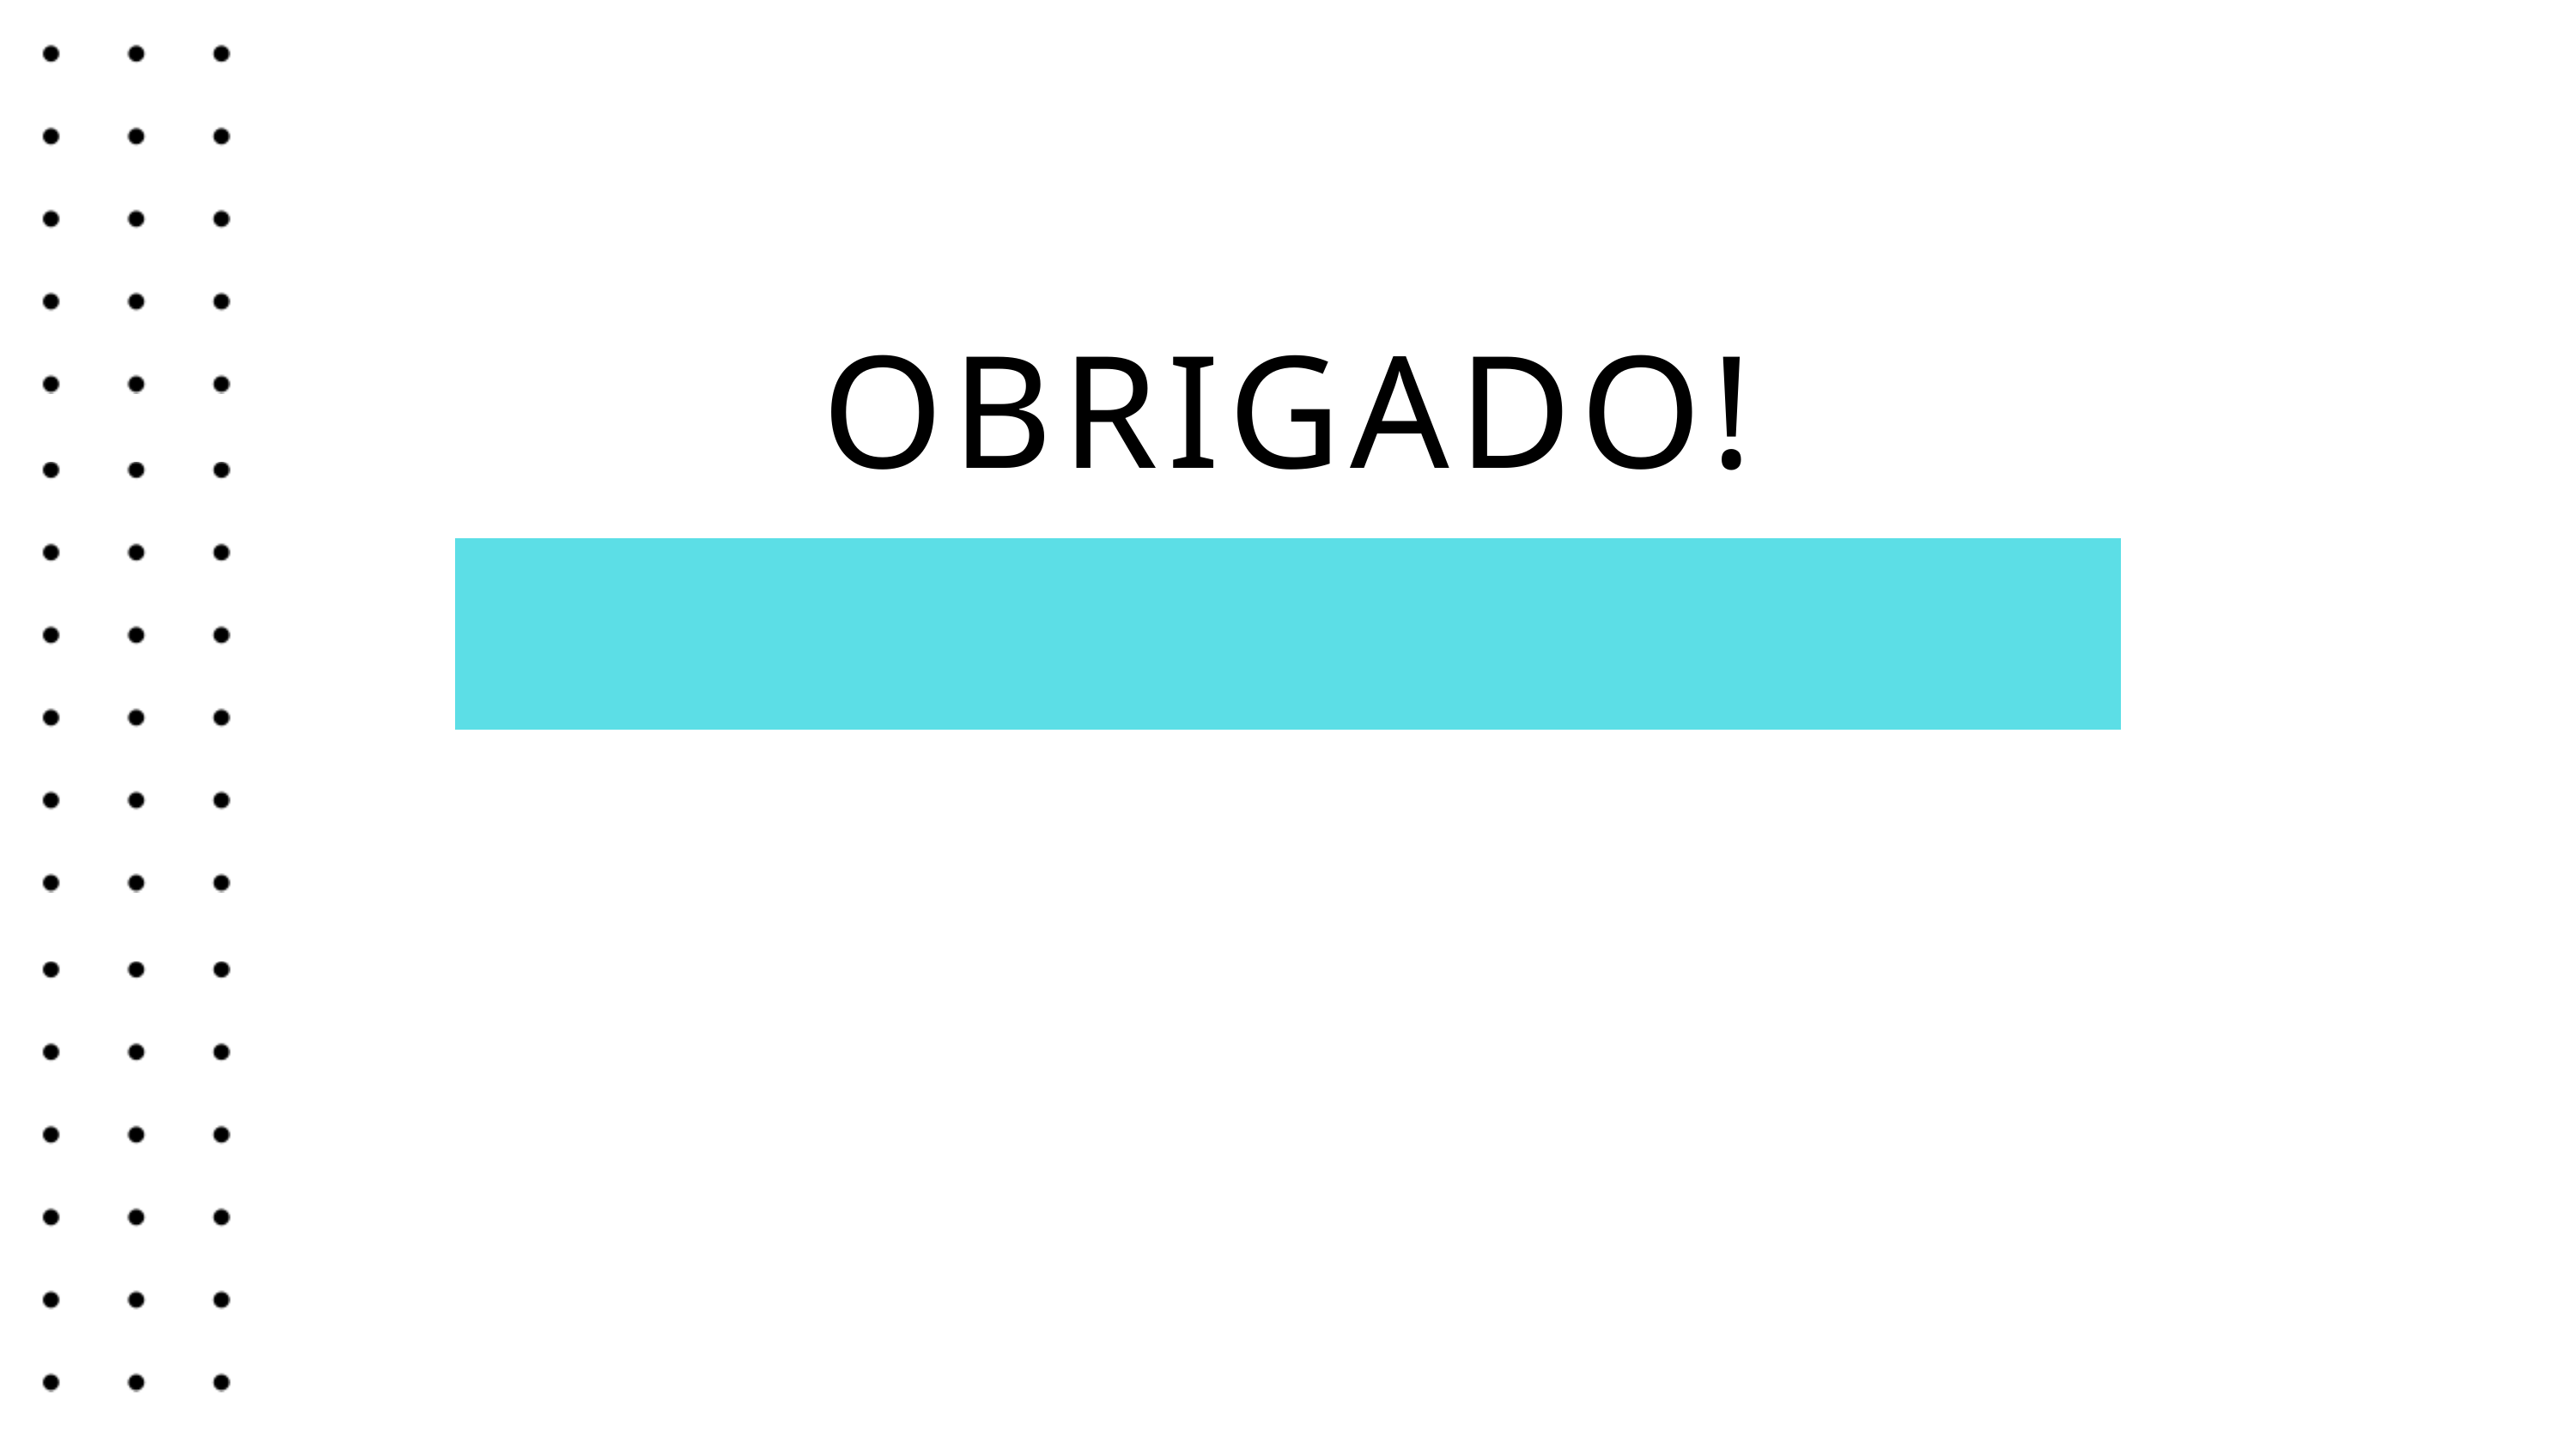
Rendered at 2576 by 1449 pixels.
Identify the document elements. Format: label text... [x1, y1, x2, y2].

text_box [454, 538, 2122, 731]
text_box OBRIGADO! [504, 281, 2071, 500]
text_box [0, 0, 231, 1393]
